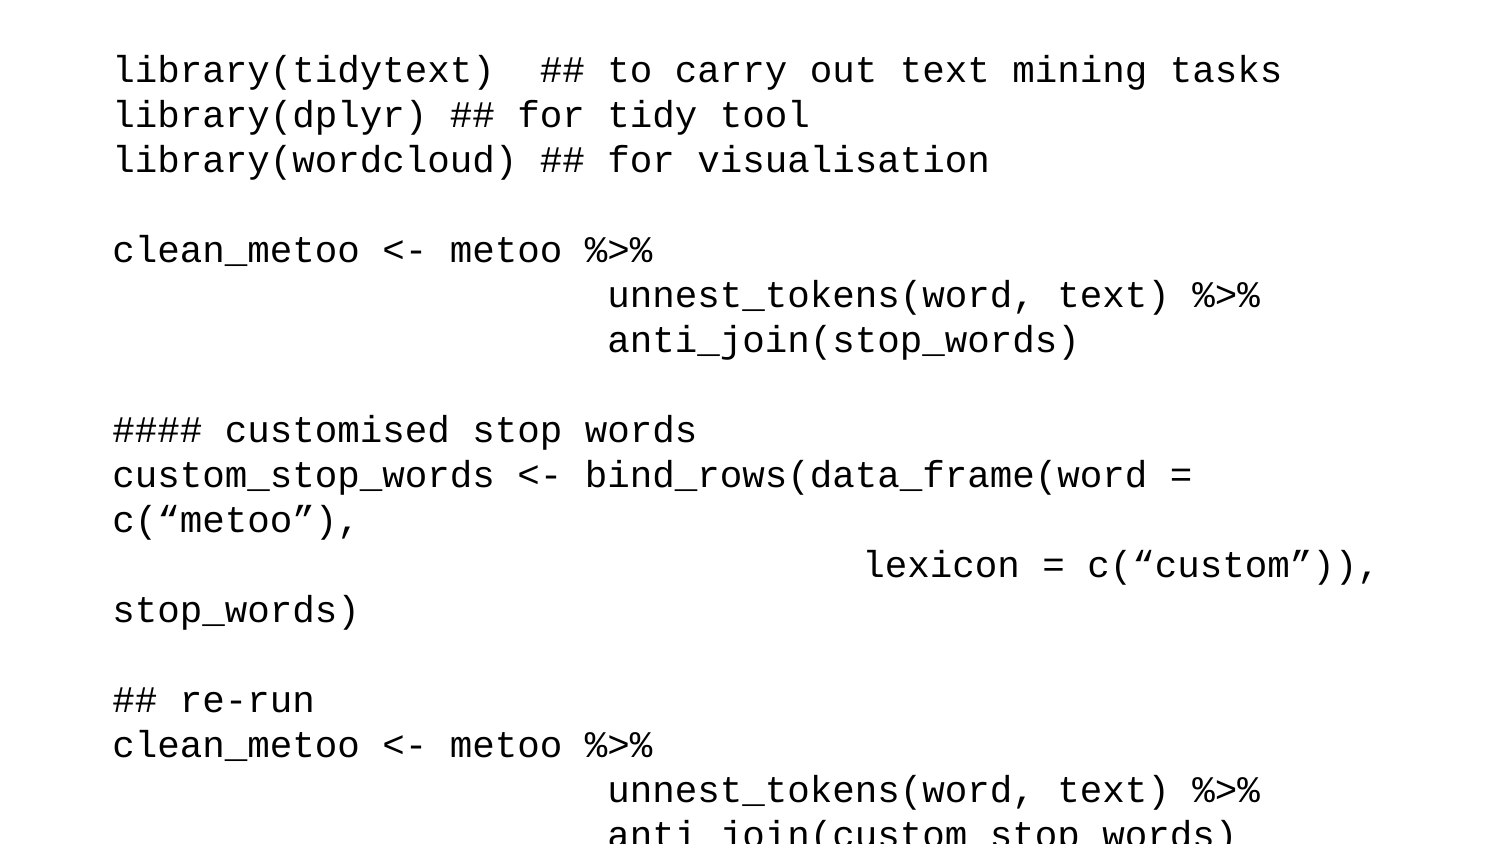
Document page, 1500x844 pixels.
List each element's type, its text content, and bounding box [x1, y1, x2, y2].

title library(tidytext) ## to carry out text mining tasks library(dplyr) ## for tidy tool library(wordcloud) ## for visualisation clean_metoo <- metoo %>% unnest_tokens(word, text) %>% anti_join(stop_words) #### customised stop words custom_stop_words <- bind_rows(data_frame(word = c(“metoo”), lexicon = c(“custom”)), stop_words) ## re-run clean_metoo <- metoo %>% unnest_tokens(word, text) %>% anti_join(custom_stop_words) [97, 29, 1411, 813]
